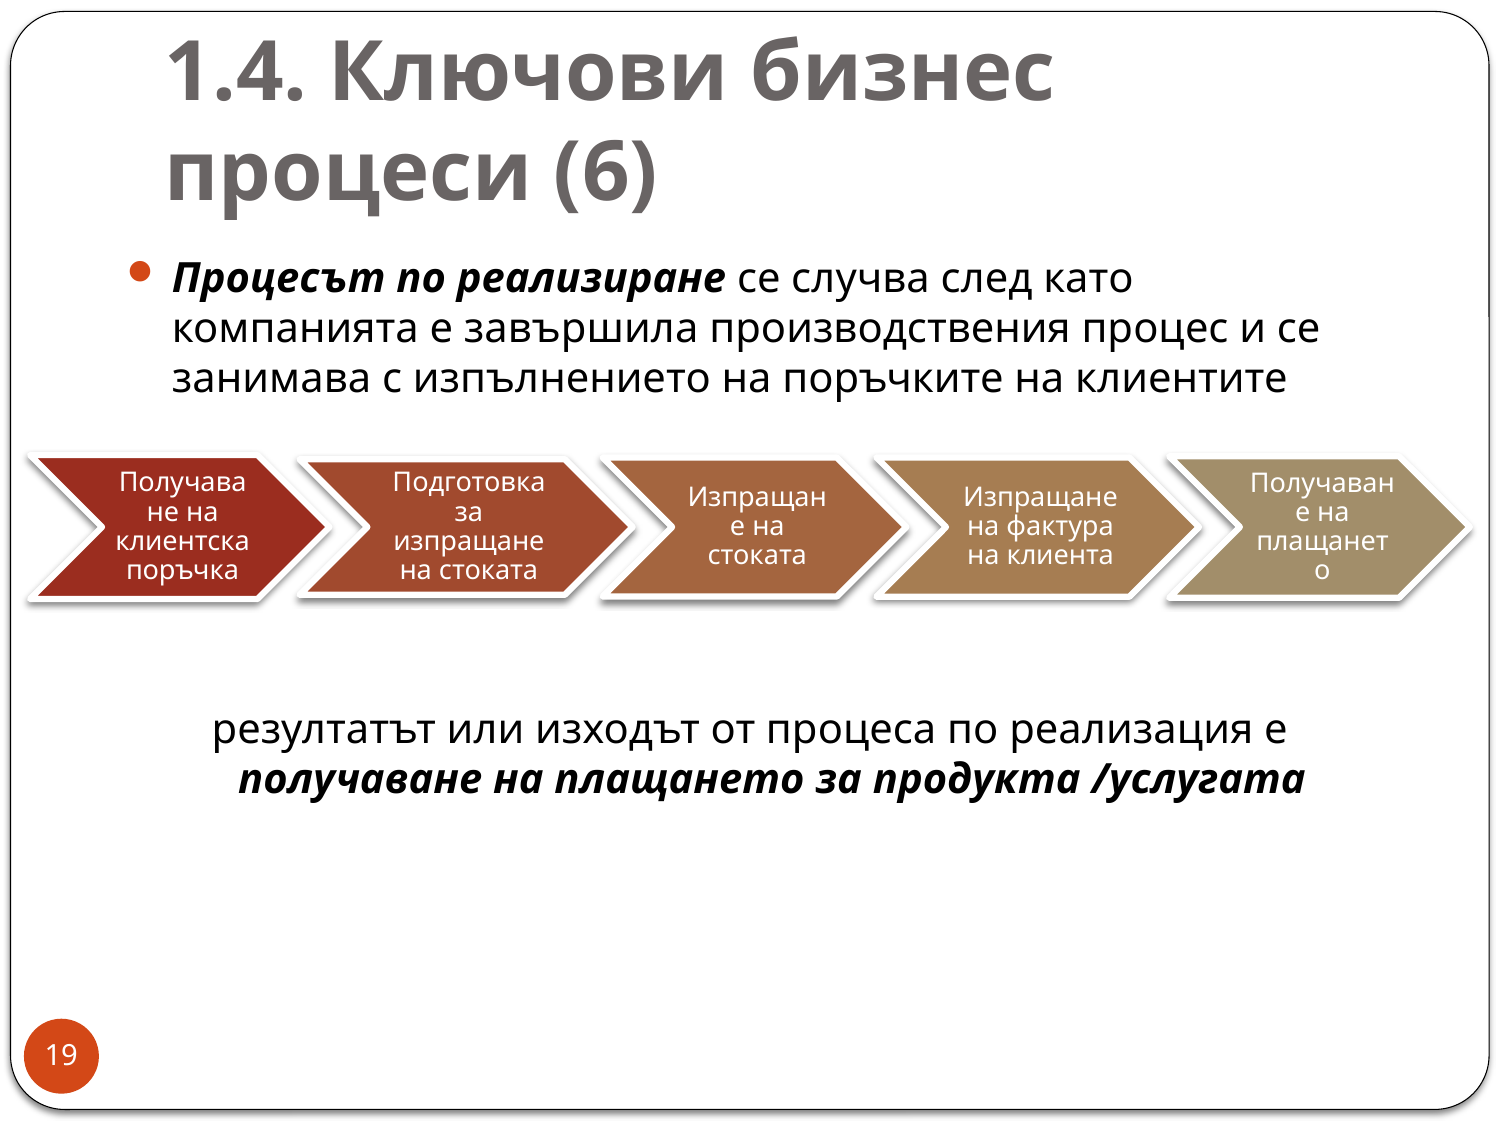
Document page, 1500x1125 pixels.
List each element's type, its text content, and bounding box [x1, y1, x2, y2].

list Процесът по реализиране се случва след като компанията е завършила производствения процес и се занимава с изпълнението на поръчките на клиентите резултатът или изходът от процеса по реализация е получаване на плащането за продукта /услугата [112, 243, 1388, 348]
slide_number 19 [23, 1018, 99, 1094]
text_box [29, 349, 1471, 705]
title 1.4. Ключови бизнес процеси (6) [150, 45, 1425, 233]
list Процесът по реализиране се случва след като компанията е завършила производствения процес и се занимава с изпълнението на поръчките на клиентите резултатът или изходът от процеса по реализация е получаване на плащането за продукта /услугата [112, 714, 1388, 994]
